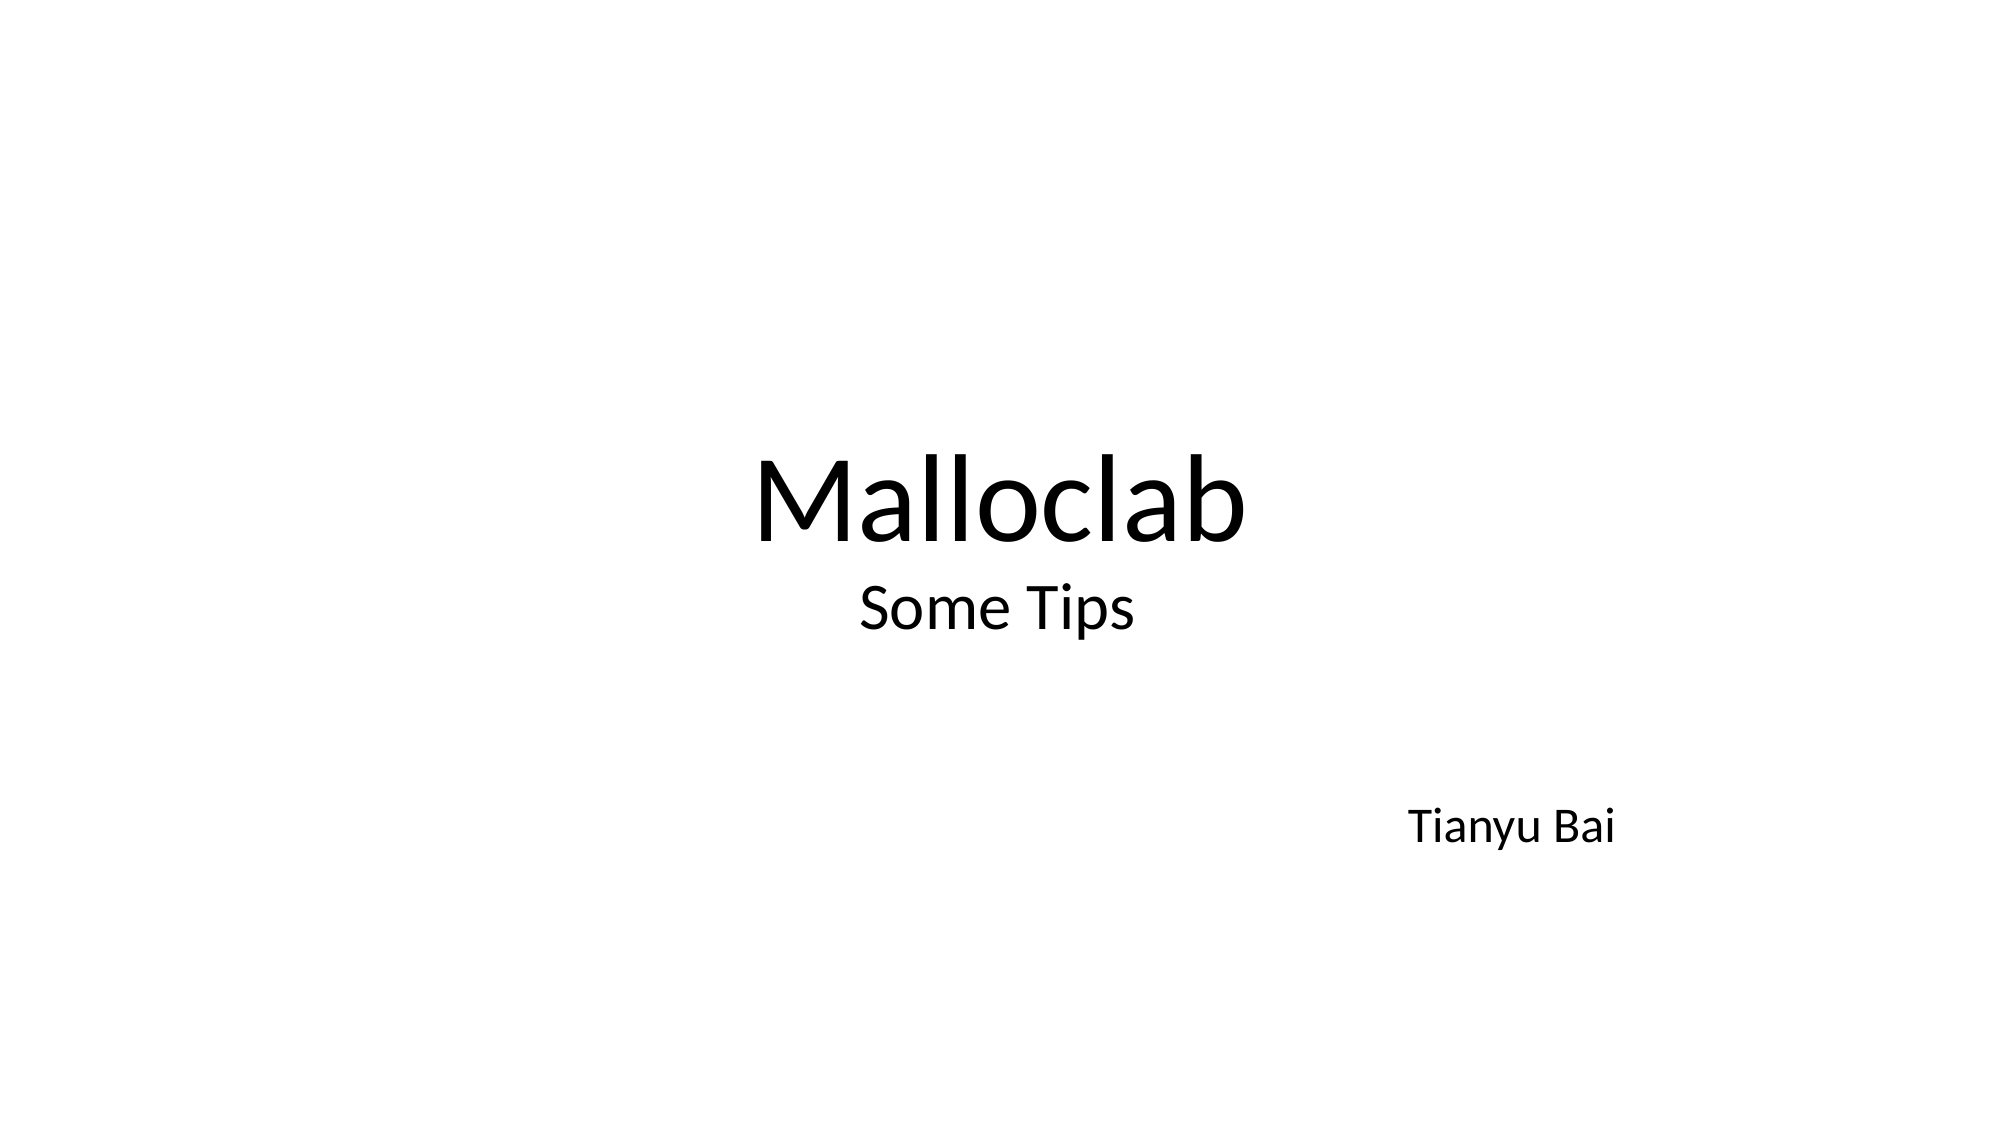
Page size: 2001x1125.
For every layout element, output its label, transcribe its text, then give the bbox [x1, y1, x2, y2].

text_box Some Tips [844, 555, 1474, 651]
subtitle Tianyu Bai [761, 792, 2000, 1064]
title Malloclab [249, 184, 1750, 576]
